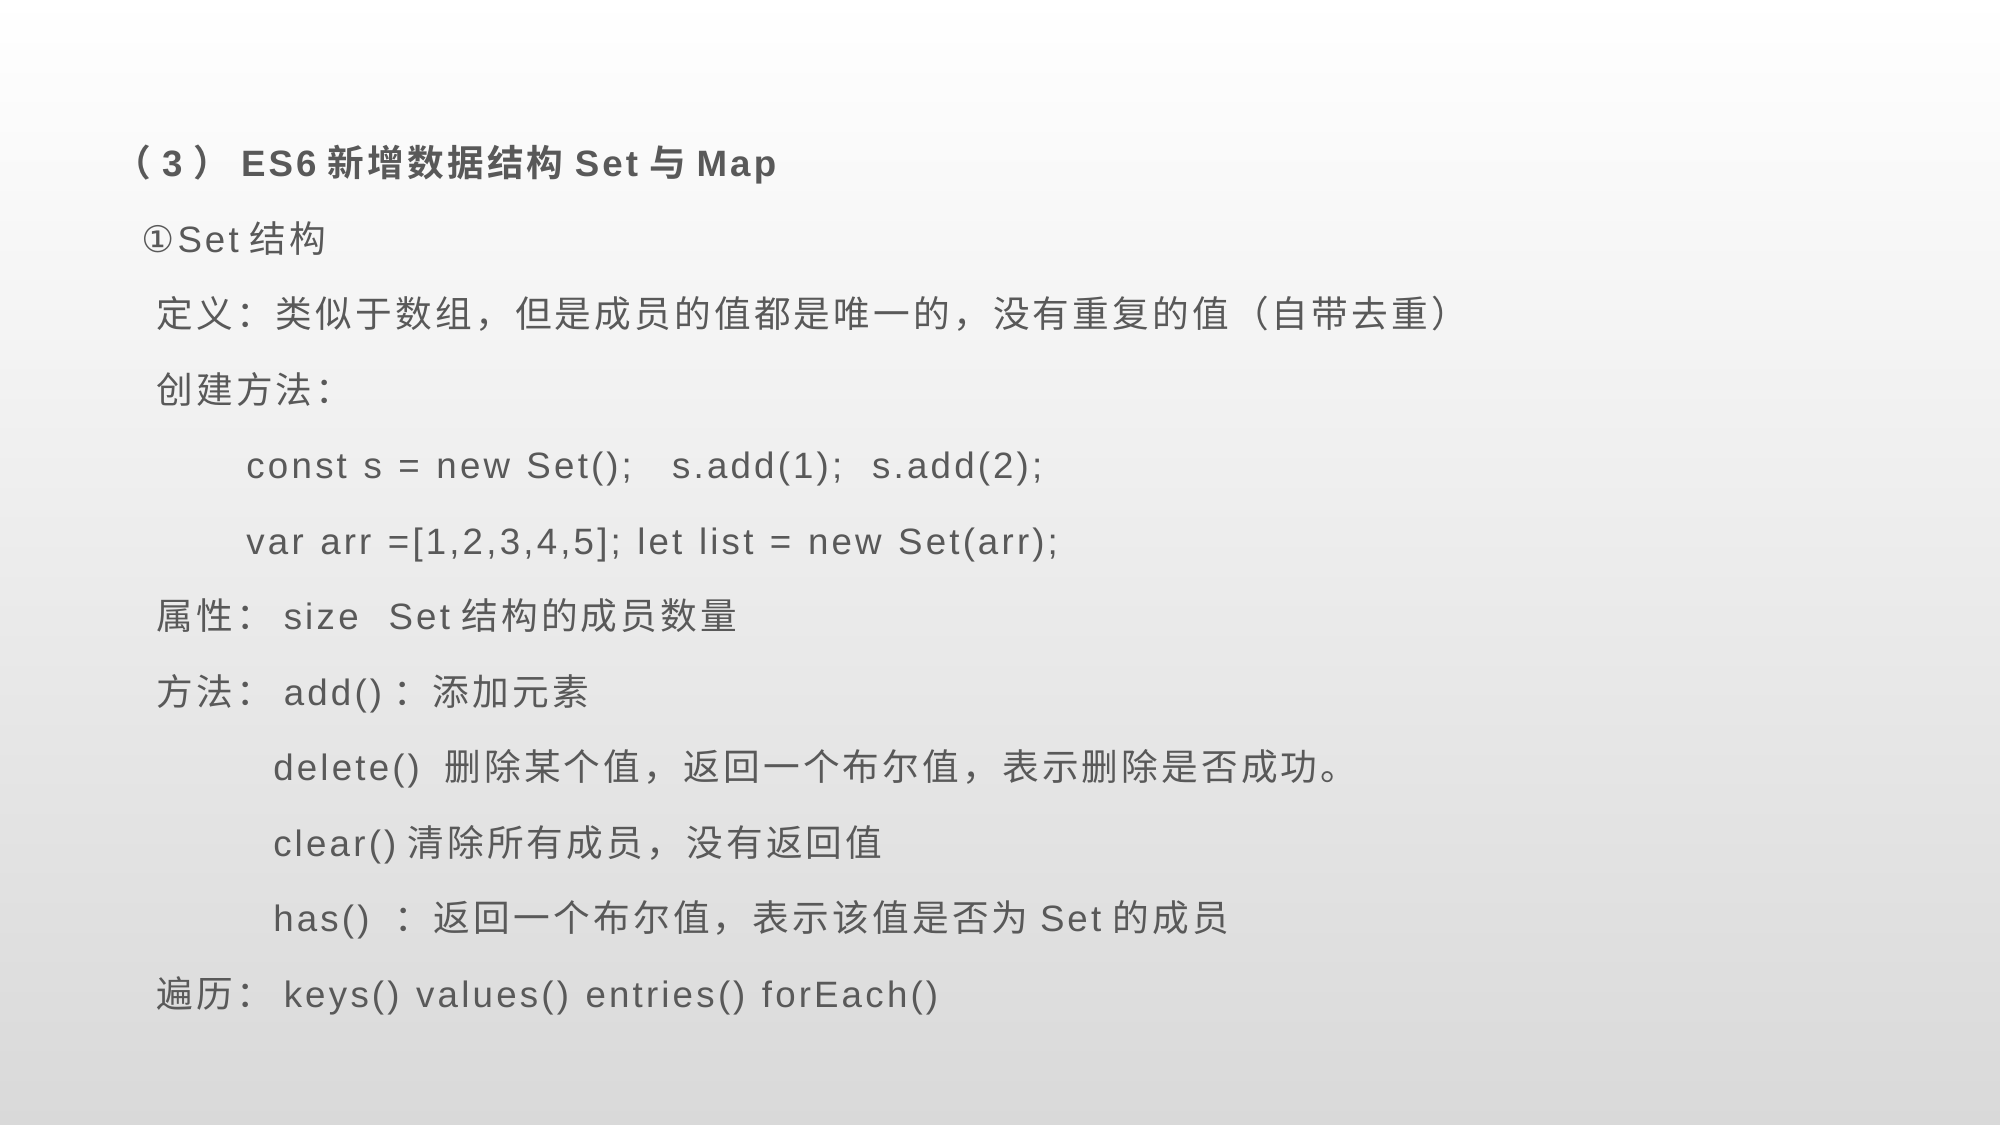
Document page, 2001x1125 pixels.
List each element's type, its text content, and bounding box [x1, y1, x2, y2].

list （3）ES6新增数据结构Set与Map ①Set结构 定义：类似于数组，但是成员的值都是唯一的，没有重复的值（自带去重） 创建方法： const s = new Set(); s.add(1); s.add(2); var arr =[1,2,3,4,5]; let list = new Set(arr); 属性：size Set结构的成员数量 方法：add()：添加元素 delete() 删除某个值，返回一个布尔值，表示删除是否成功。 clear()清除所有成员，没有返回值 has() ：返回一个布尔值，表示该值是否为Set的成员 遍历：keys() values() entries() forEach() [99, 119, 1900, 1026]
